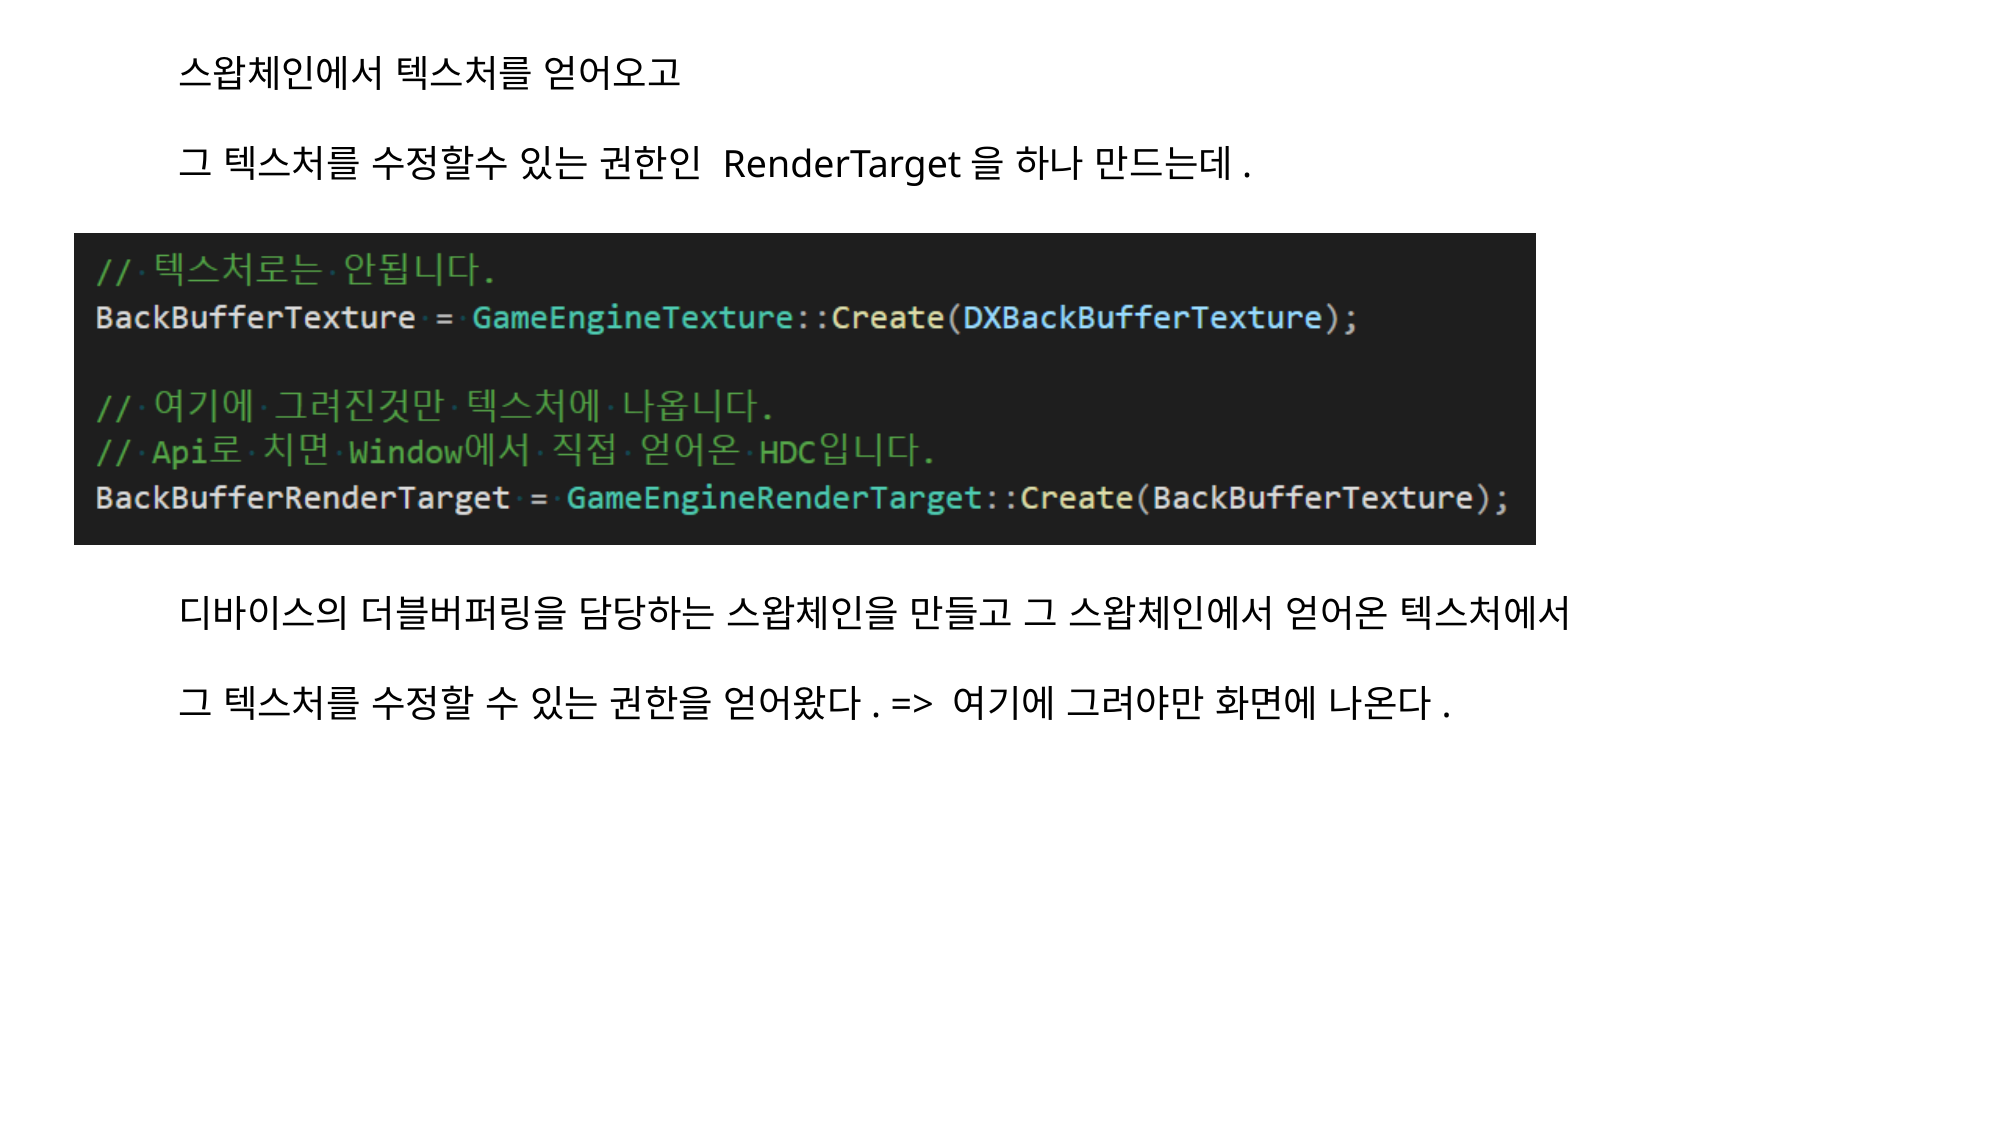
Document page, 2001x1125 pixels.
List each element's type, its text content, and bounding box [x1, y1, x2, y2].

text_box 스왑체인에서 텍스처를 얻어오고 그 텍스처를 수정할수 있는 권한인 RenderTarget을 하나 만드는데. 디바이스의 더블버퍼링을 담당하는 스왑체인을 만들고 그 스왑체인에서 얻어온 텍스처에서 그 텍스처를 수정할 수 있는 권한을 얻어왔다. => 여기에 그려야만 화면에 나온다. [163, 42, 1589, 733]
picture [74, 233, 1536, 545]
